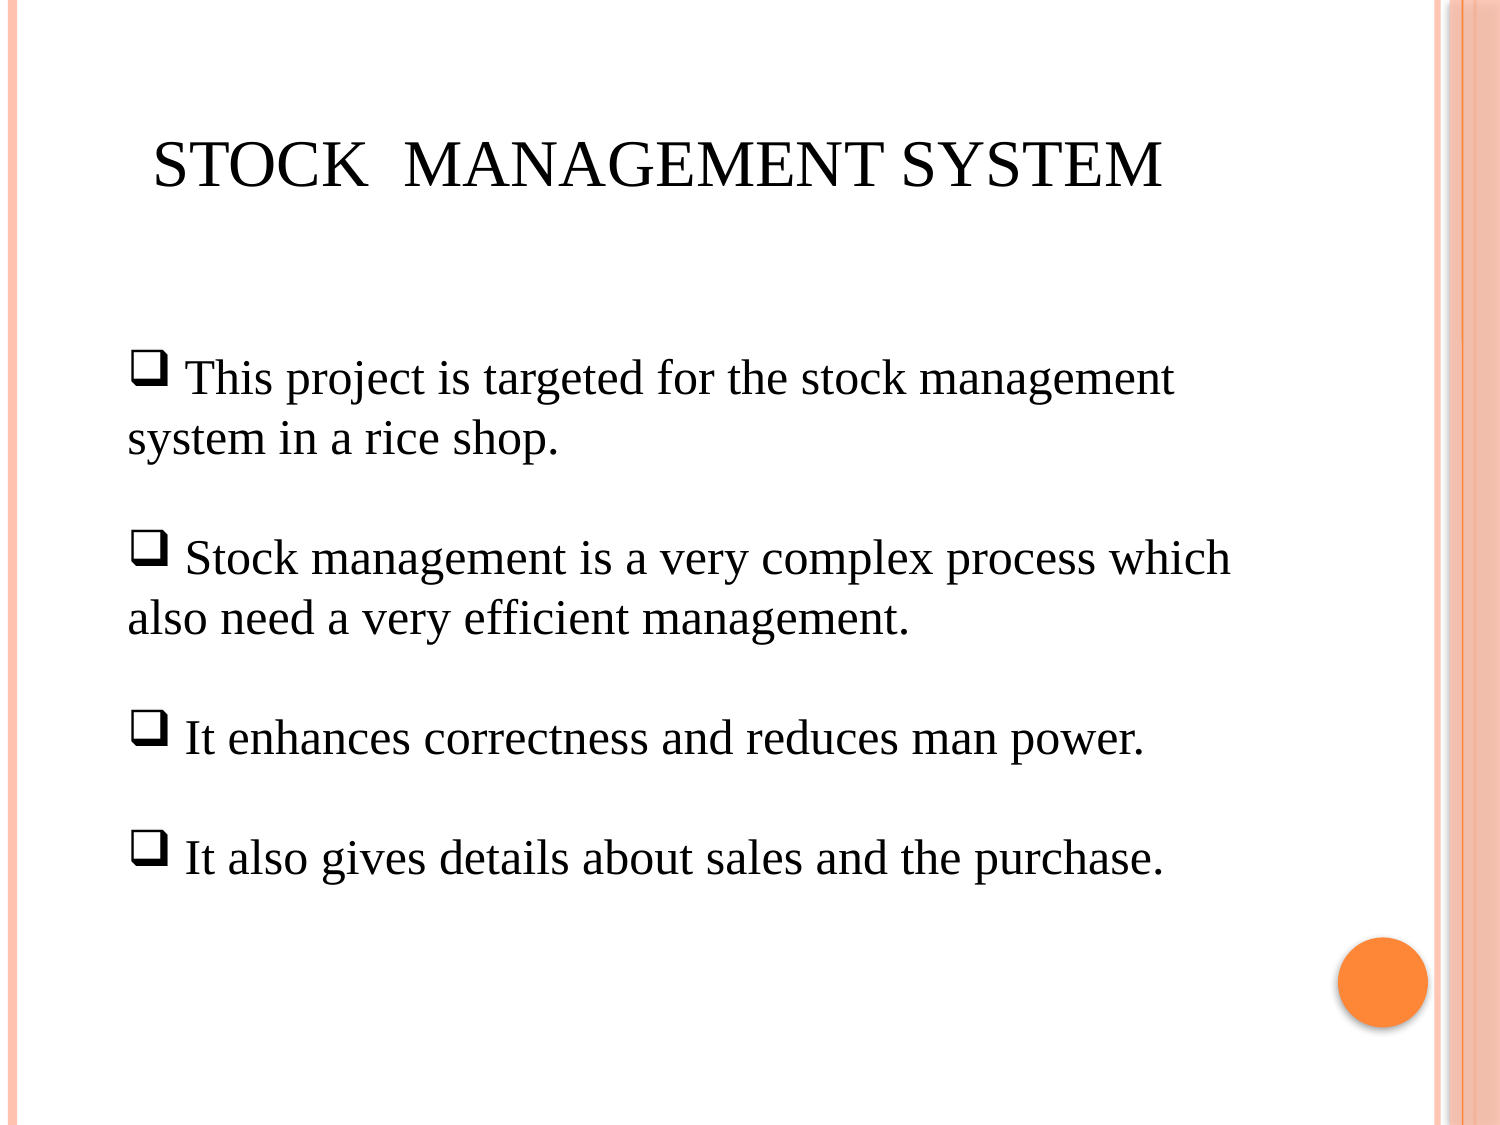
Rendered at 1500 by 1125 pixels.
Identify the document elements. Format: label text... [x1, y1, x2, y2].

text_box This project is targeted for the stock management system in a rice shop. Stock management is a very complex process which also need a very efficient management. It enhances correctness and reduces man power. It also gives details about sales and the purchase. [112, 337, 1300, 893]
text_box STOCK MANAGEMENT SYSTEM [137, 112, 1375, 208]
